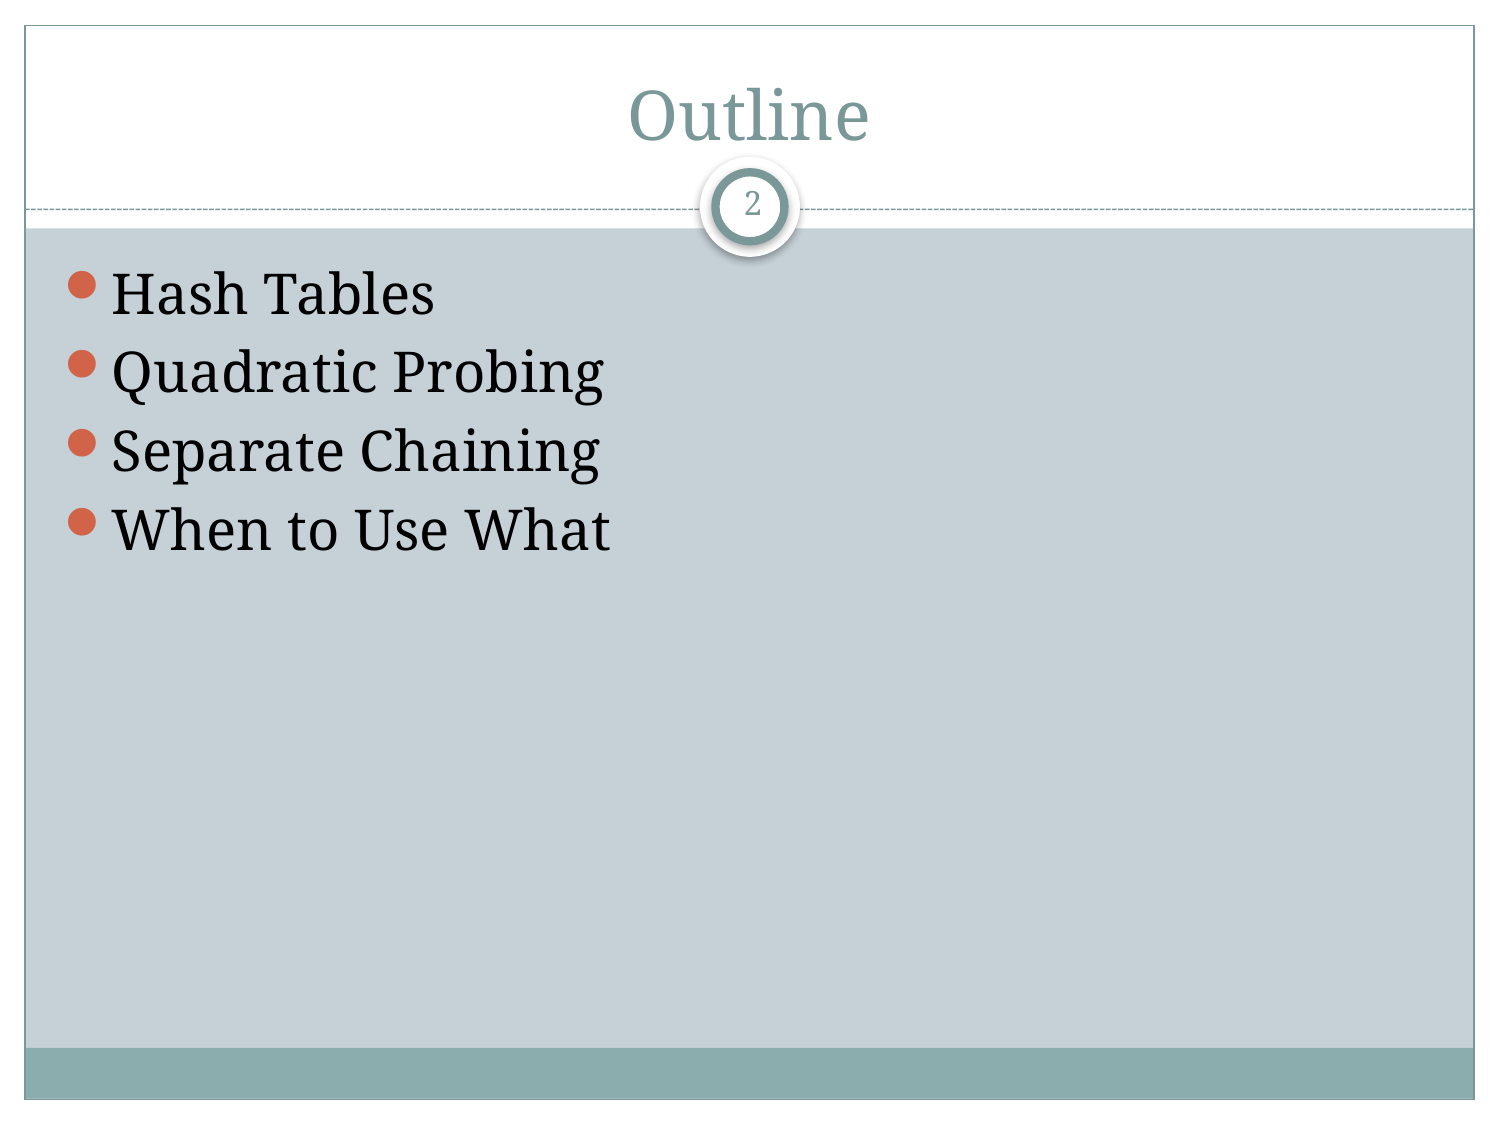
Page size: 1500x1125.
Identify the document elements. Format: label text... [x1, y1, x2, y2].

slide_number 2 [715, 168, 791, 241]
title Outline [49, 37, 1450, 162]
list Hash Tables Quadratic Probing Separate Chaining When to Use What [49, 250, 1445, 1001]
